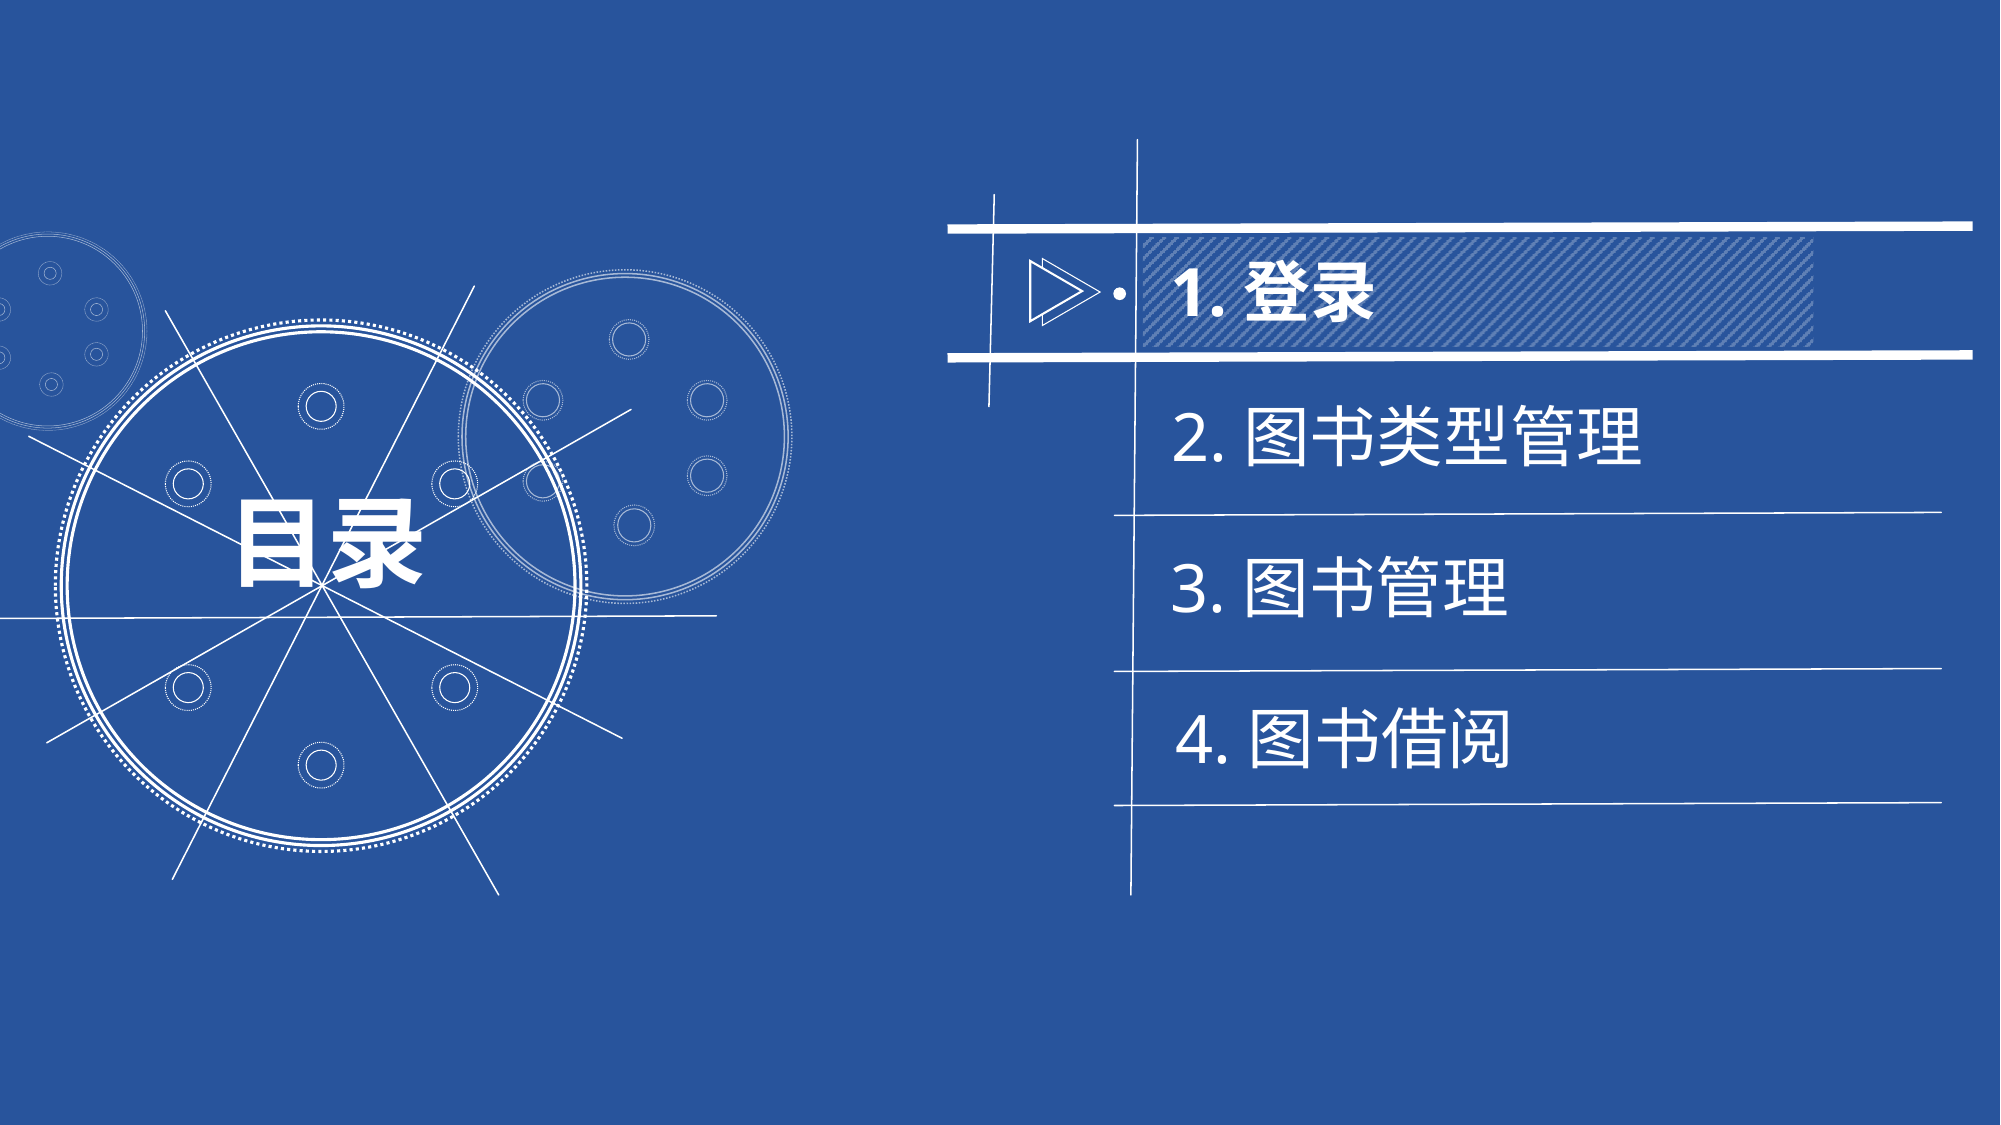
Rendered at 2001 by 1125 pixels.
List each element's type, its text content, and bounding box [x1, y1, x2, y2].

text_box [1113, 287, 1127, 301]
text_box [1114, 802, 1942, 806]
text_box [1029, 259, 1085, 323]
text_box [1114, 668, 1942, 672]
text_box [1138, 512, 1942, 516]
text_box 1.登录 [1155, 241, 1392, 337]
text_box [1130, 806, 1138, 895]
text_box 4.图书借阅 [1160, 689, 1621, 785]
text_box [952, 354, 988, 358]
text_box [1142, 237, 1814, 348]
text_box 3.图书管理 [1155, 538, 1525, 634]
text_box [0, 231, 792, 896]
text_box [1114, 512, 1130, 516]
text_box [1041, 256, 1103, 328]
text_box 2.图书类型管理 [1156, 387, 1659, 482]
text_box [995, 354, 1968, 358]
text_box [1130, 229, 1138, 354]
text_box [1130, 672, 1138, 802]
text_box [1130, 358, 1138, 668]
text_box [988, 194, 995, 407]
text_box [1130, 139, 1138, 226]
